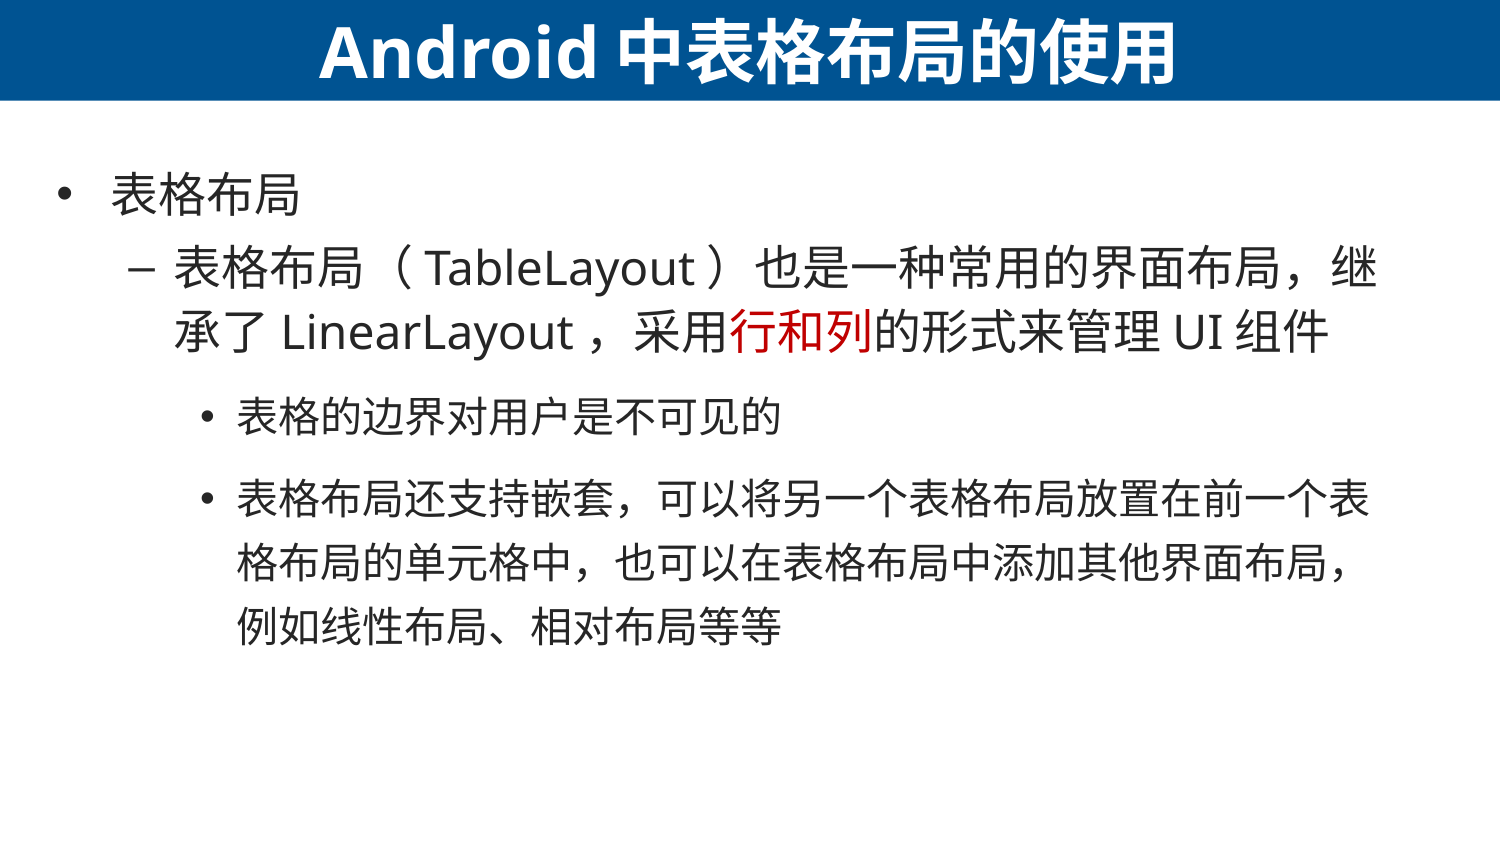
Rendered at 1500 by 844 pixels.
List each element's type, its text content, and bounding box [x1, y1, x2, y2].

title Android中表格布局的使用 [0, 0, 1500, 101]
list 表格布局 表格布局（TableLayout）也是一种常用的界面布局，继承了LinearLayout，采用行和列的形式来管理UI组件 表格的边界对用户是不可见的 表格布局还支持嵌套，可以将另一个表格布局放置在前一个表格布局的单元格中，也可以在表格布局中添加其他界面布局，例如线性布局、相对布局等等 [41, 150, 1397, 707]
